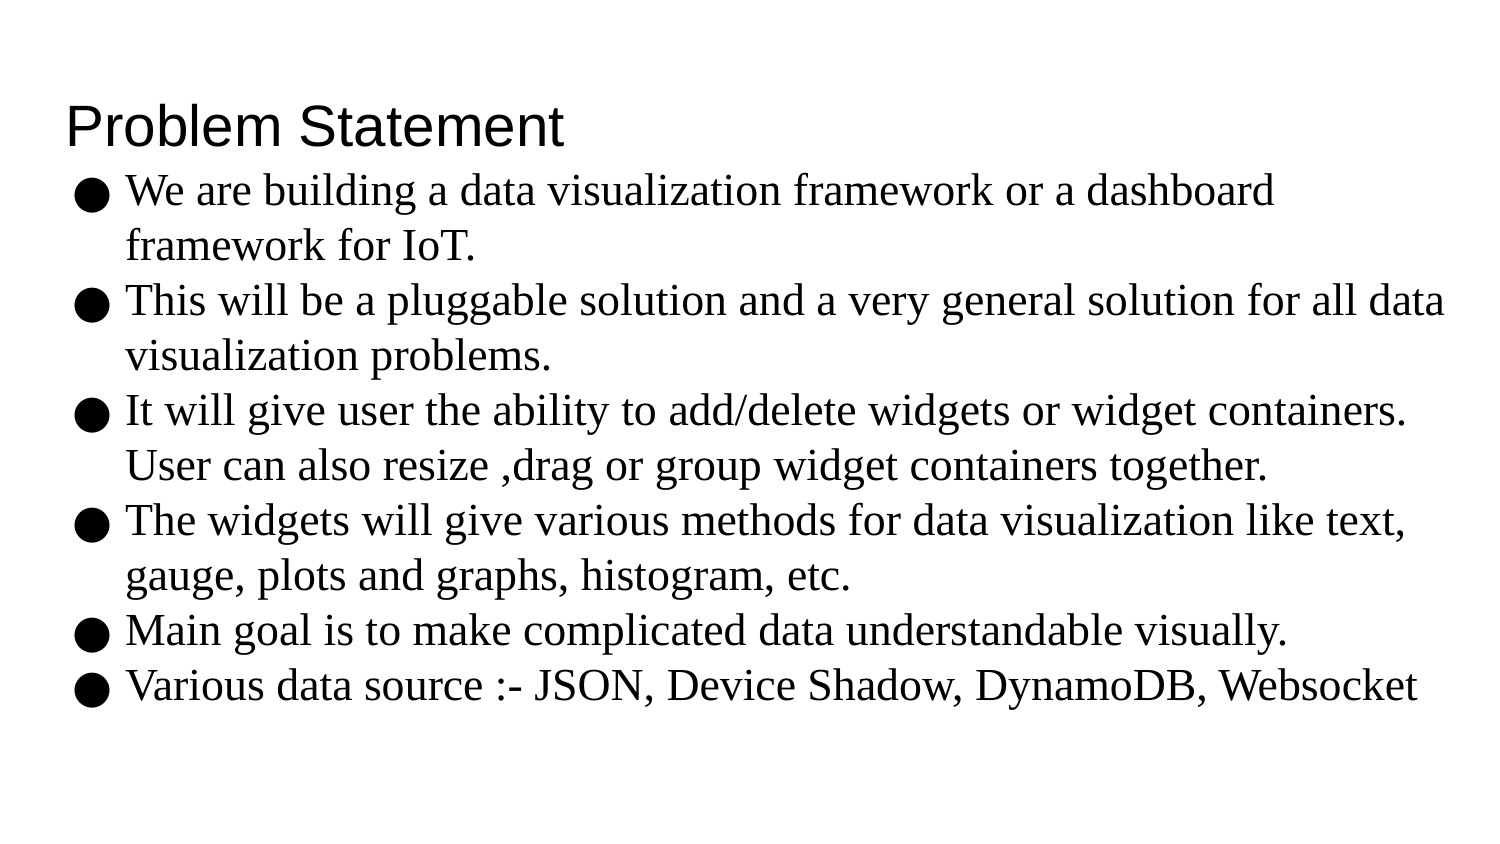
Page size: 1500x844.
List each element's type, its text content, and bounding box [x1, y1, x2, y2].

text_box Problem Statement [51, 72, 1449, 144]
text_box We are building a data visualization framework or a dashboard framework for IoT. This will be a pluggable solution and a very general solution for all data visualization problems. It will give user the ability to add/delete widgets or widget containers. User can also resize ,drag or group widget containers together. The widgets will give various methods for data visualization like text, gauge, plots and graphs, histogram, etc. Main goal is to make complicated data understandable visually. Various data source :- JSON, Device Shadow, DynamoDB, Websocket [39, 144, 1486, 785]
